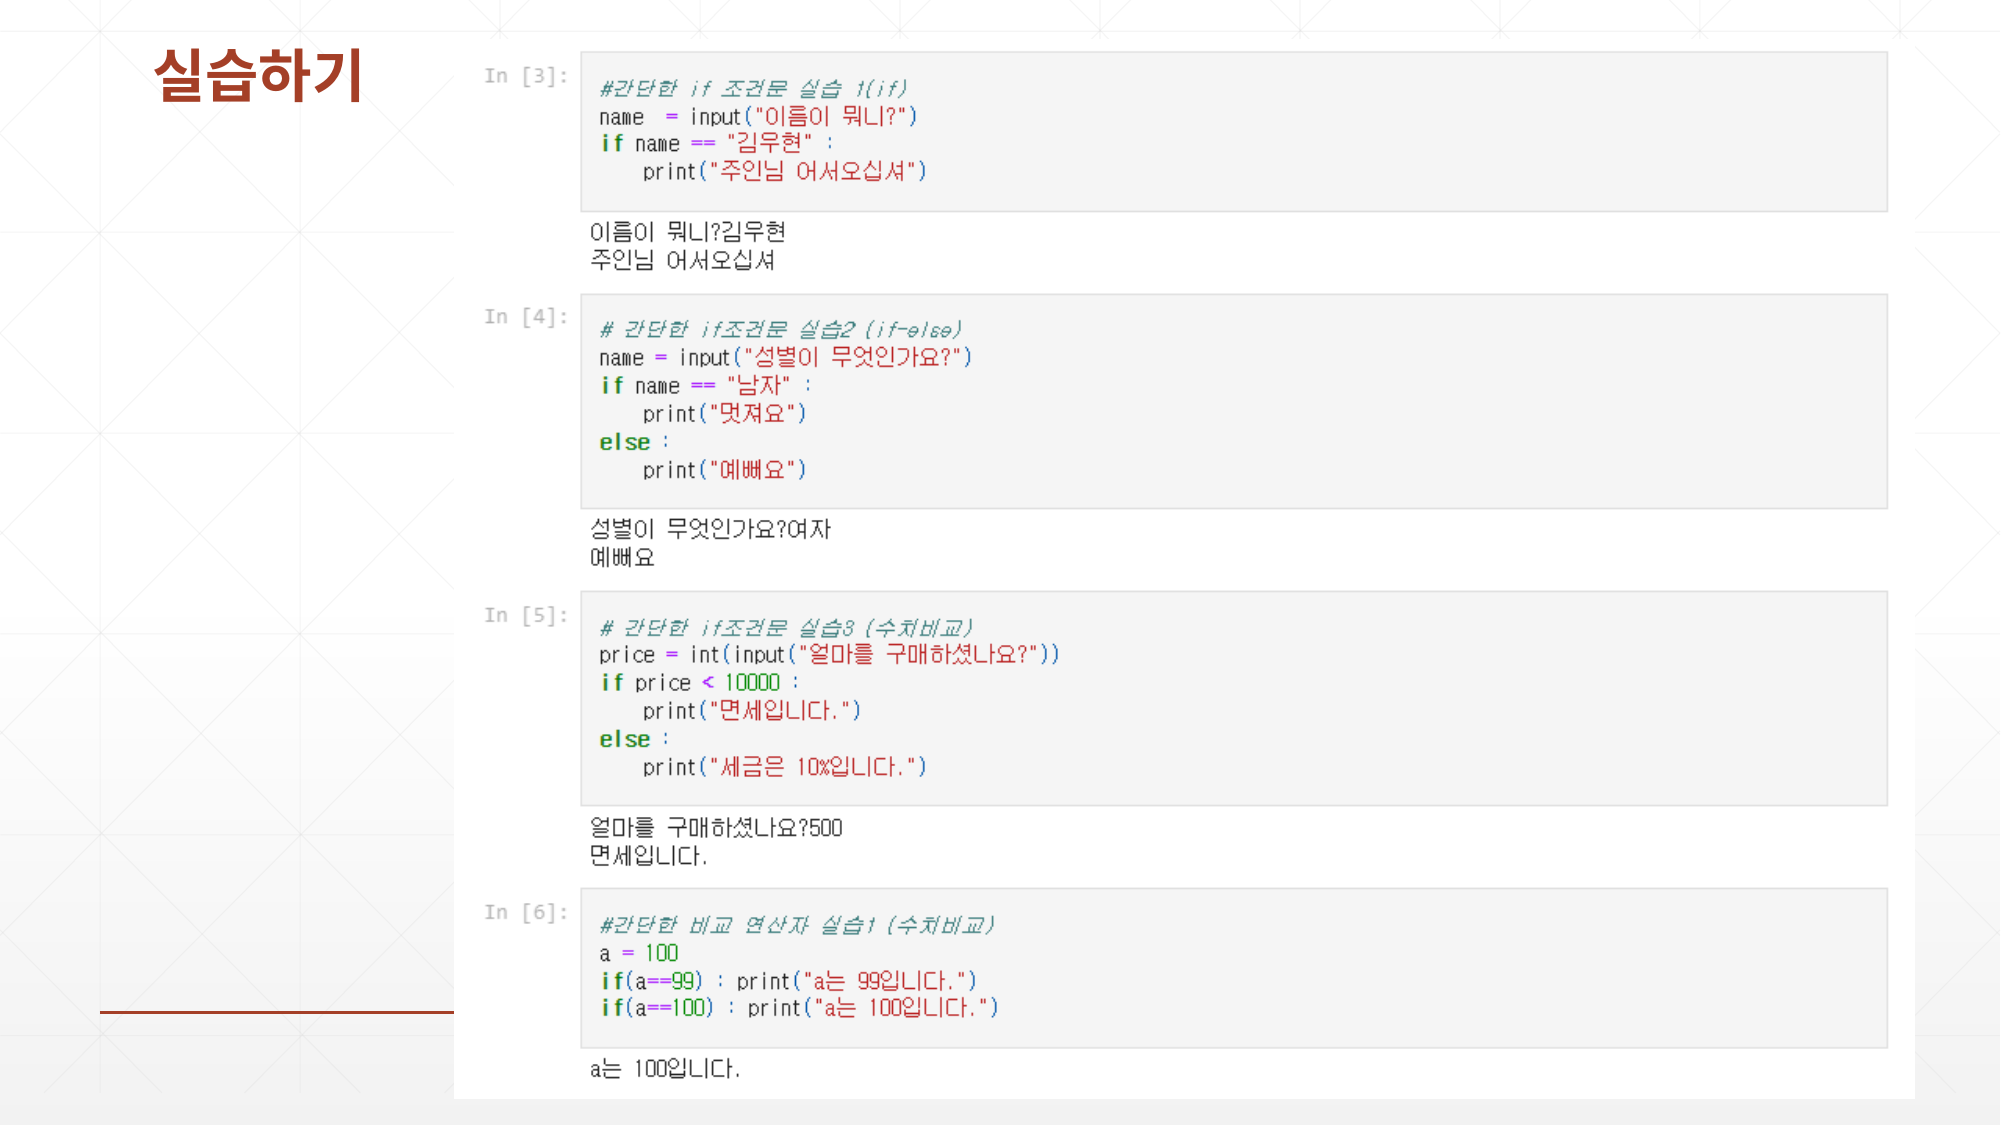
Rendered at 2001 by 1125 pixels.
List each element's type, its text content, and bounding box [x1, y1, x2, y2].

title 실습하기 [0, 39, 454, 118]
picture [454, 39, 1915, 1099]
